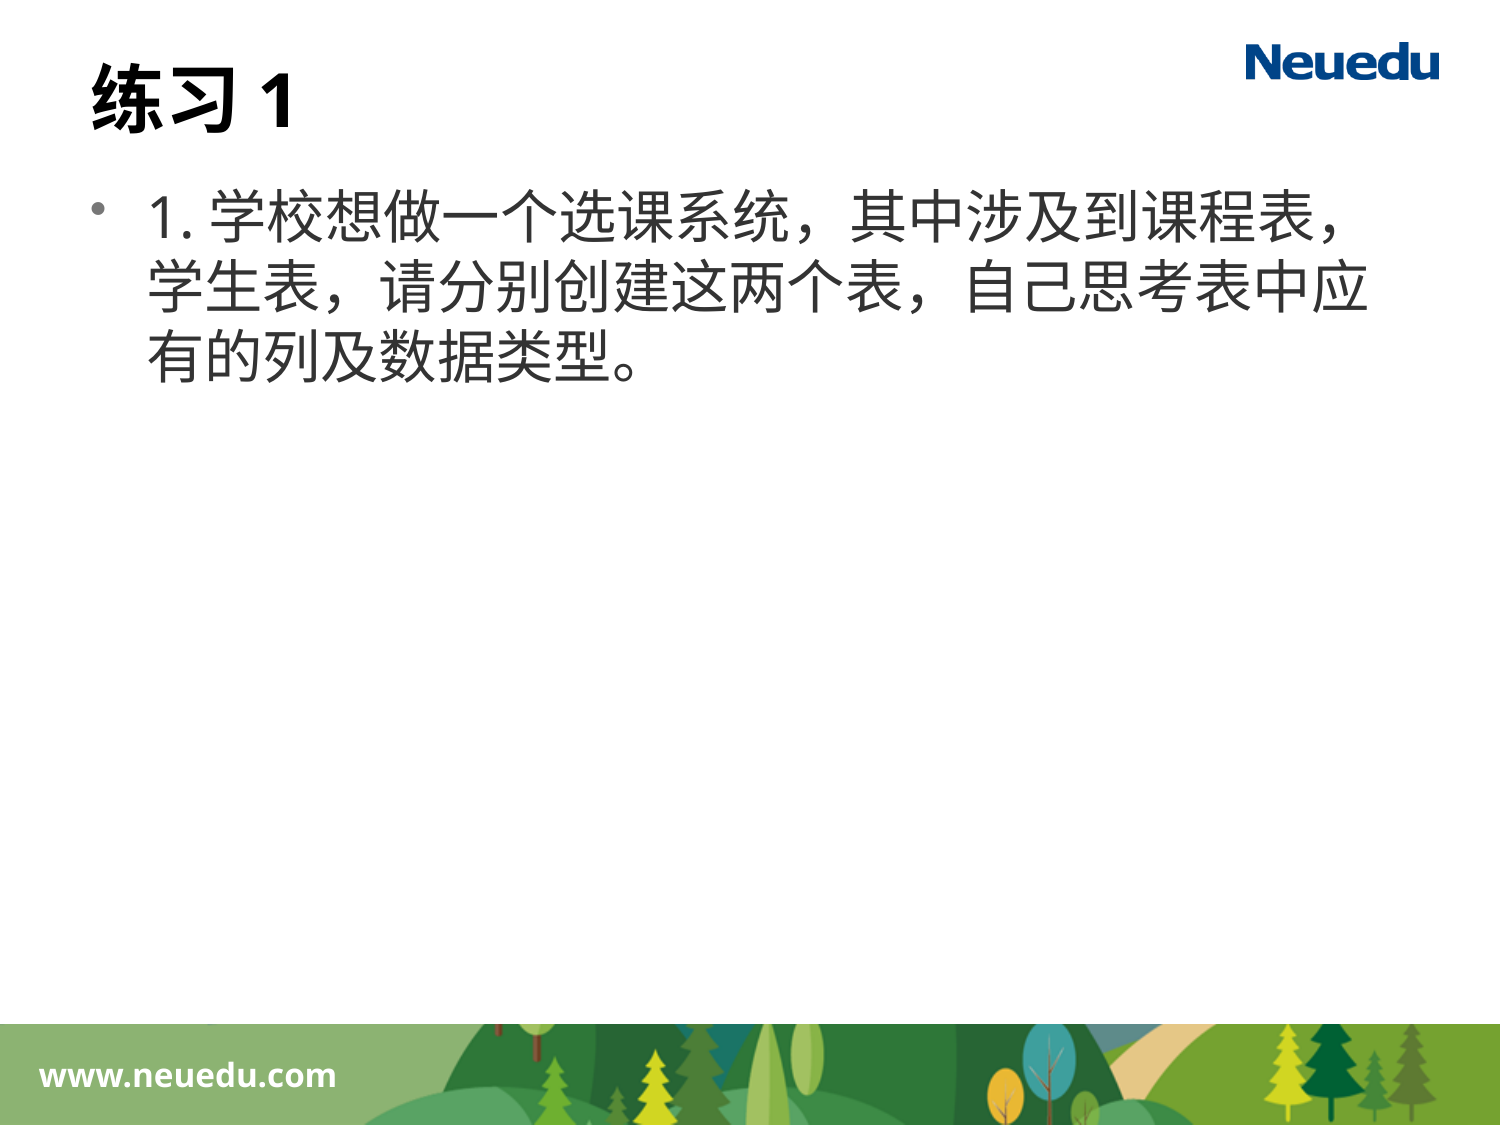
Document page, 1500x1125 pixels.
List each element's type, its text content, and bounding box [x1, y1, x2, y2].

picture [0, 1024, 1500, 1125]
list 1.学校想做一个选课系统，其中涉及到课程表，学生表，请分别创建这两个表，自己思考表中应有的列及数据类型。 [75, 172, 1412, 988]
title 练习1 [75, 45, 1425, 150]
picture [1246, 42, 1439, 80]
